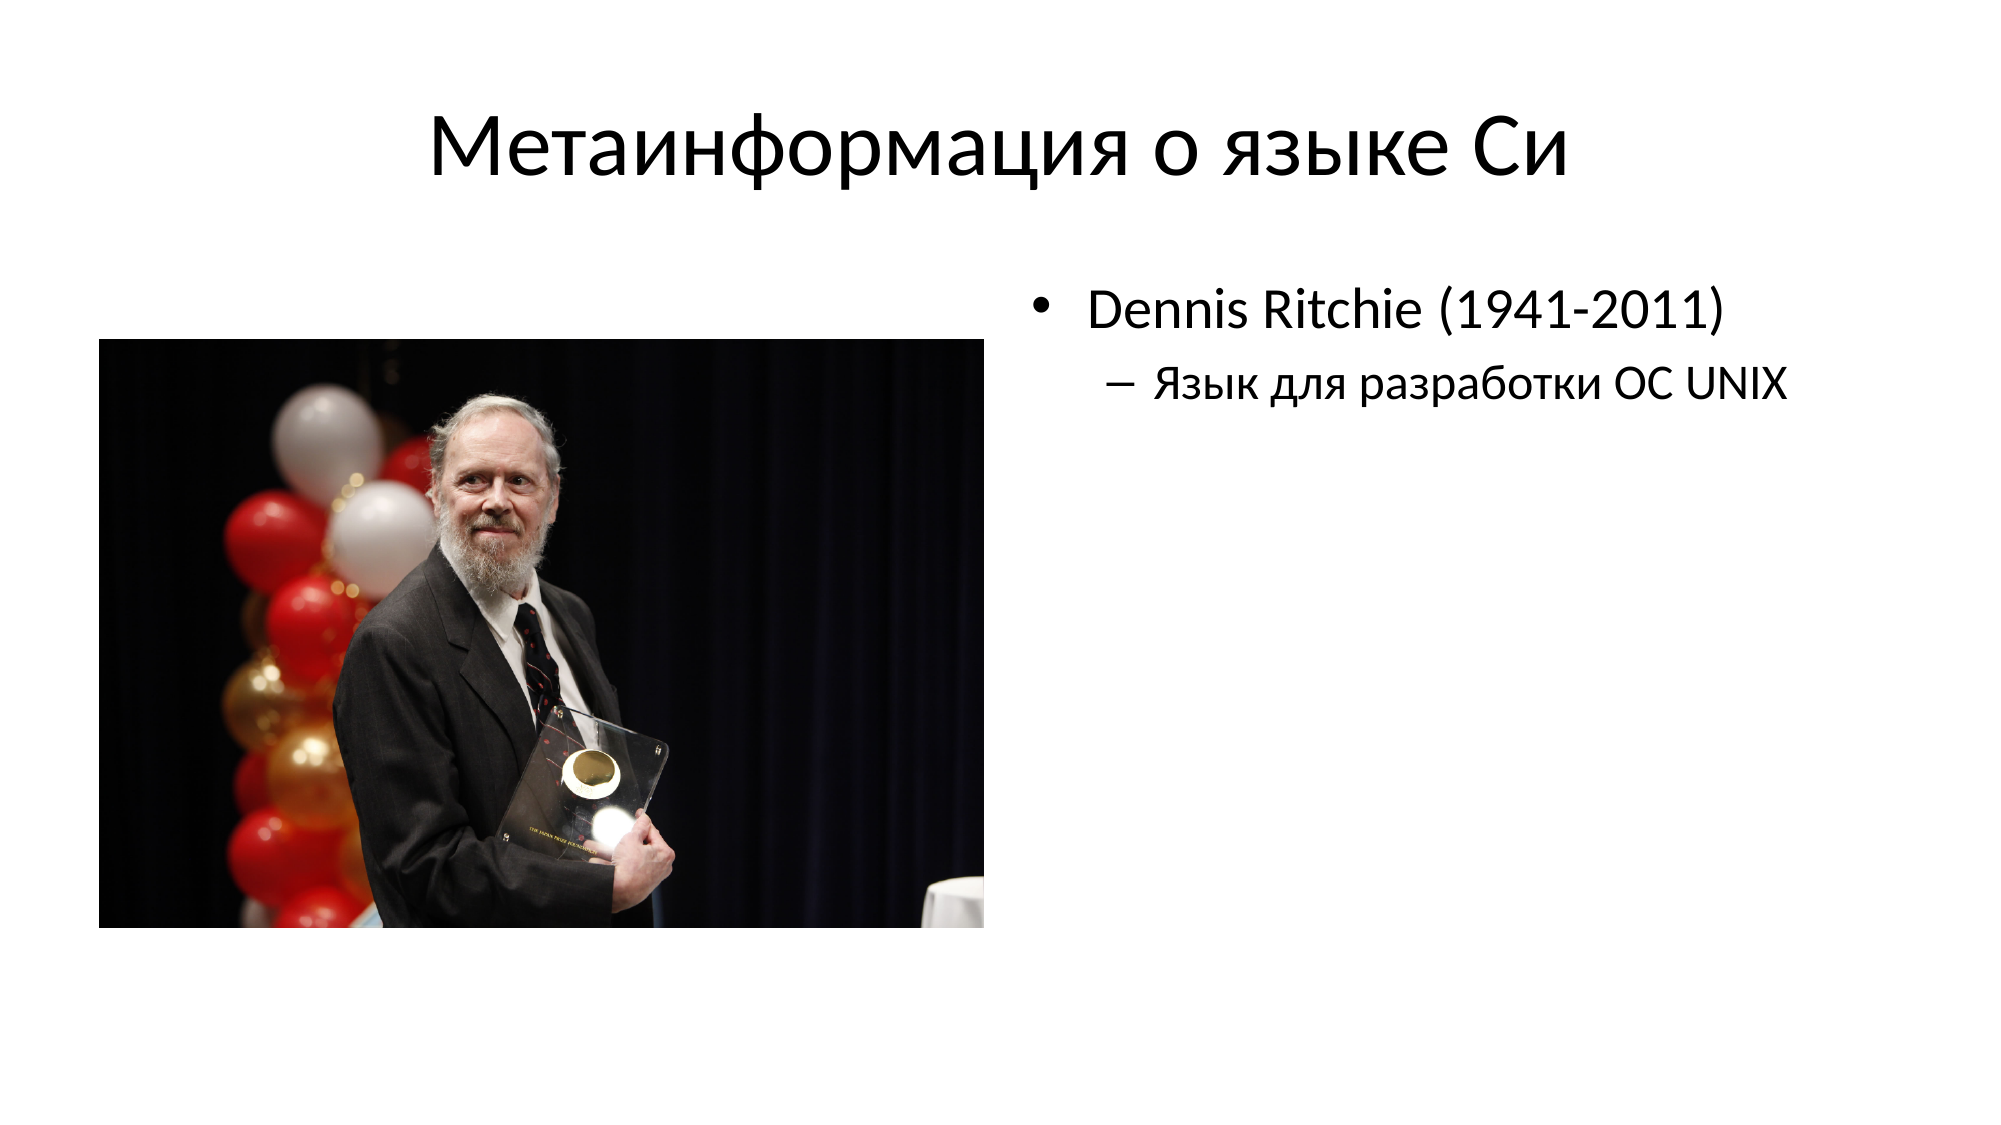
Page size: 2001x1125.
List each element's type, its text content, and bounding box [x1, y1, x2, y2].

list Dennis Ritchie (1941-2011) Язык для разработки ОС UNIX 1969-1973, Bell Laboratories, США Стандарты ANSI (С89) С99 С11 [1016, 262, 1900, 1005]
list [99, 339, 984, 929]
title Метаинформация о языке Си [99, 45, 1900, 233]
